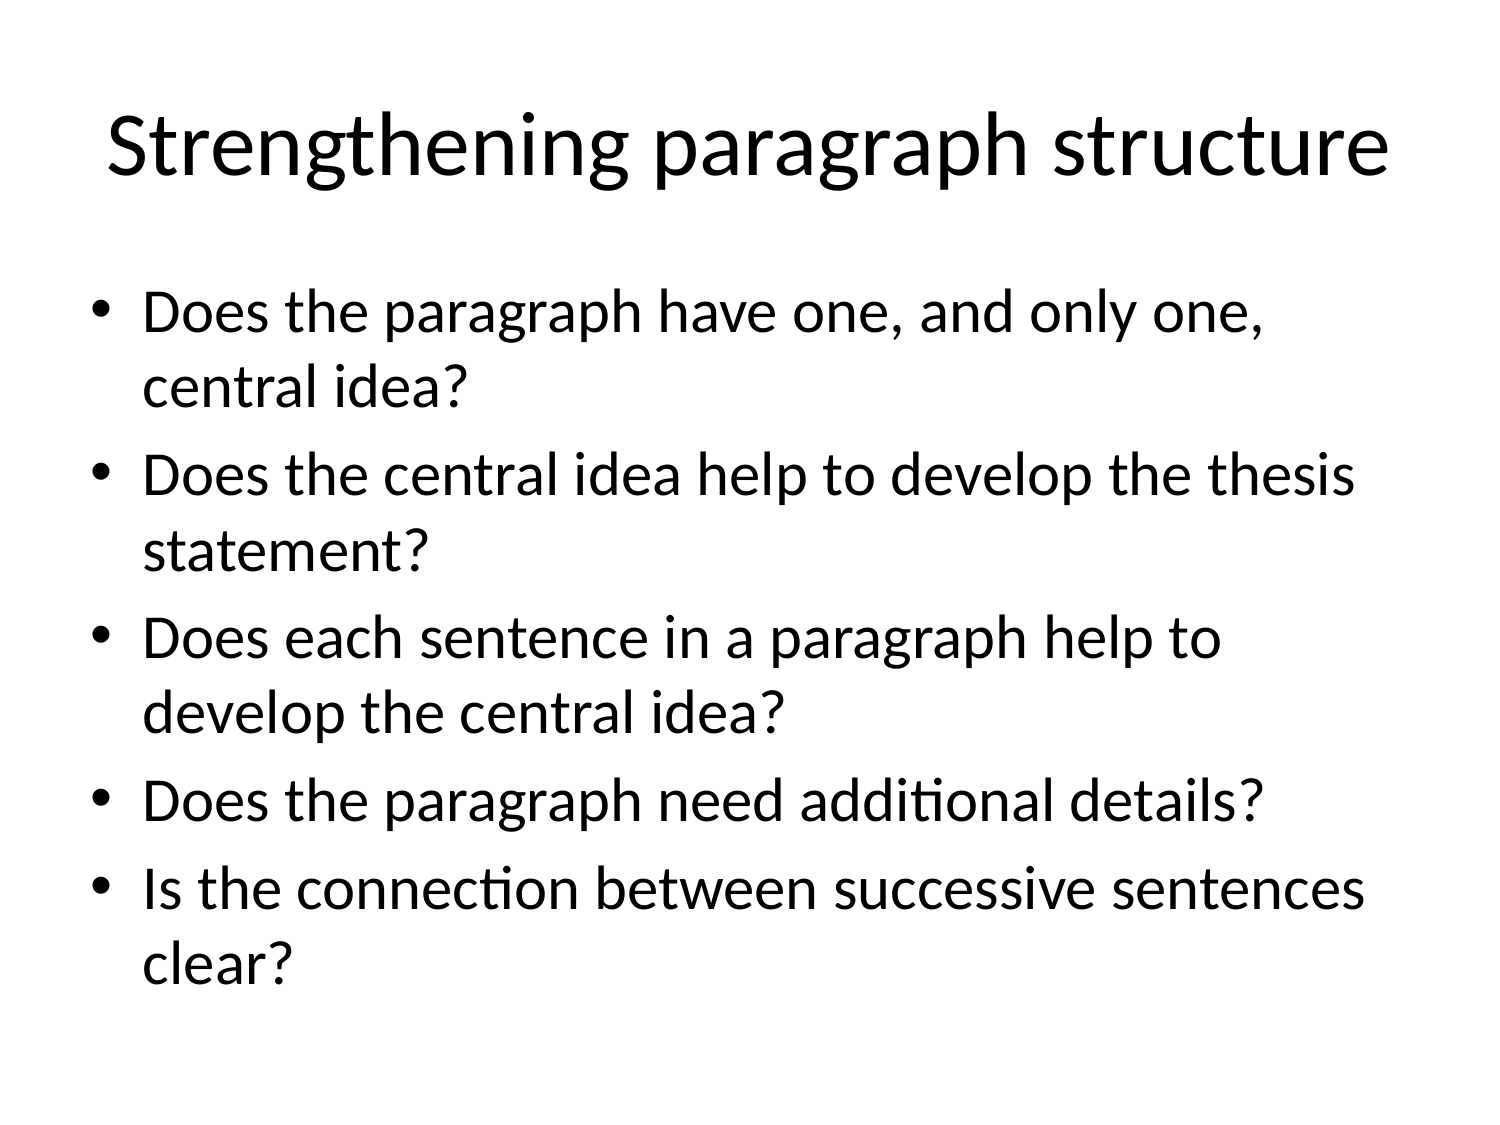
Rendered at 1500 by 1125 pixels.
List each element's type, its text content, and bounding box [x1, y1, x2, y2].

title Strengthening paragraph structure [75, 45, 1425, 233]
list Does the paragraph have one, and only one, central idea? Does the central idea help to develop the thesis statement? Does each sentence in a paragraph help to develop the central idea? Does the paragraph need additional details? Is the connection between successive sentences clear? [75, 262, 1425, 1005]
